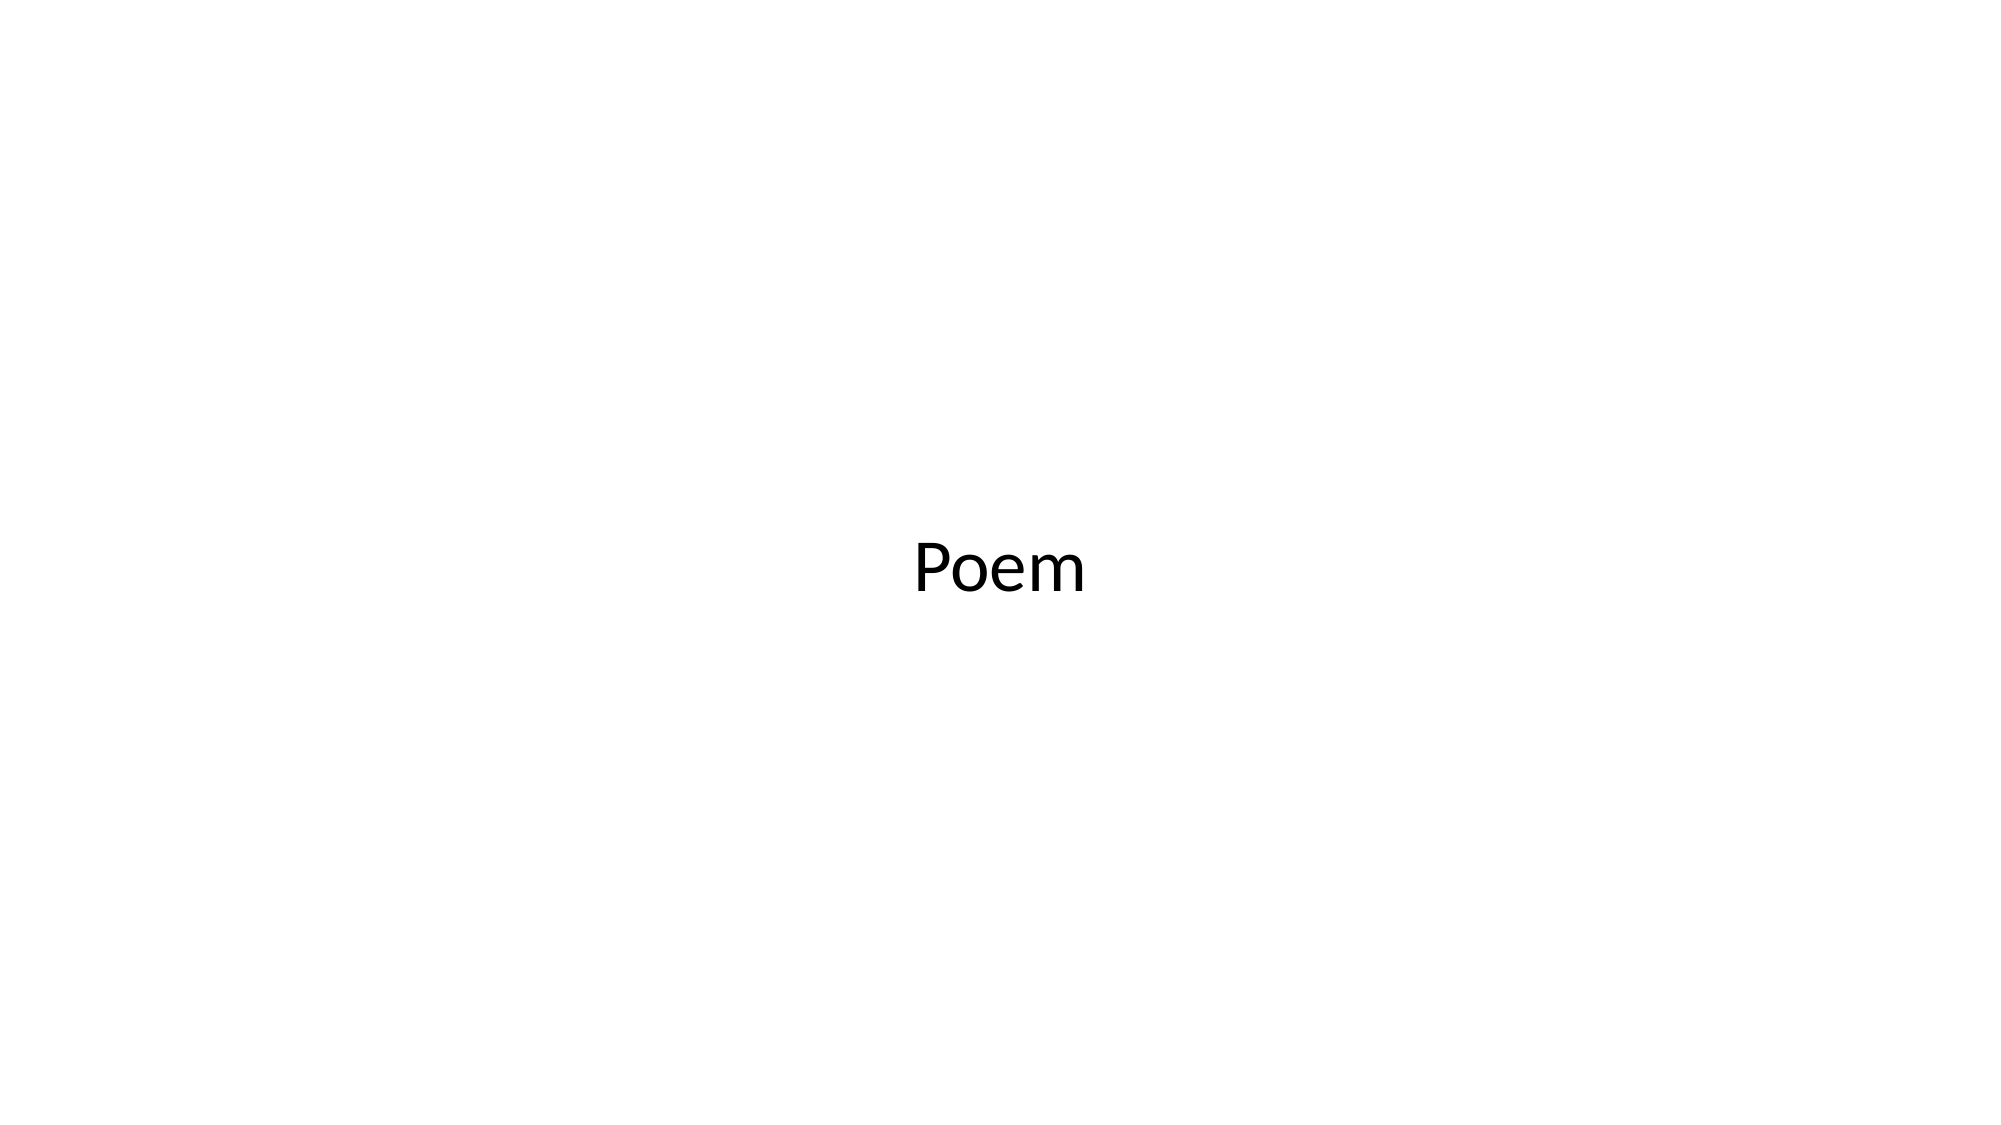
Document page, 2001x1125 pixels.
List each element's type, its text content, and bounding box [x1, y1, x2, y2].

text_box Poem [0, 509, 2000, 615]
